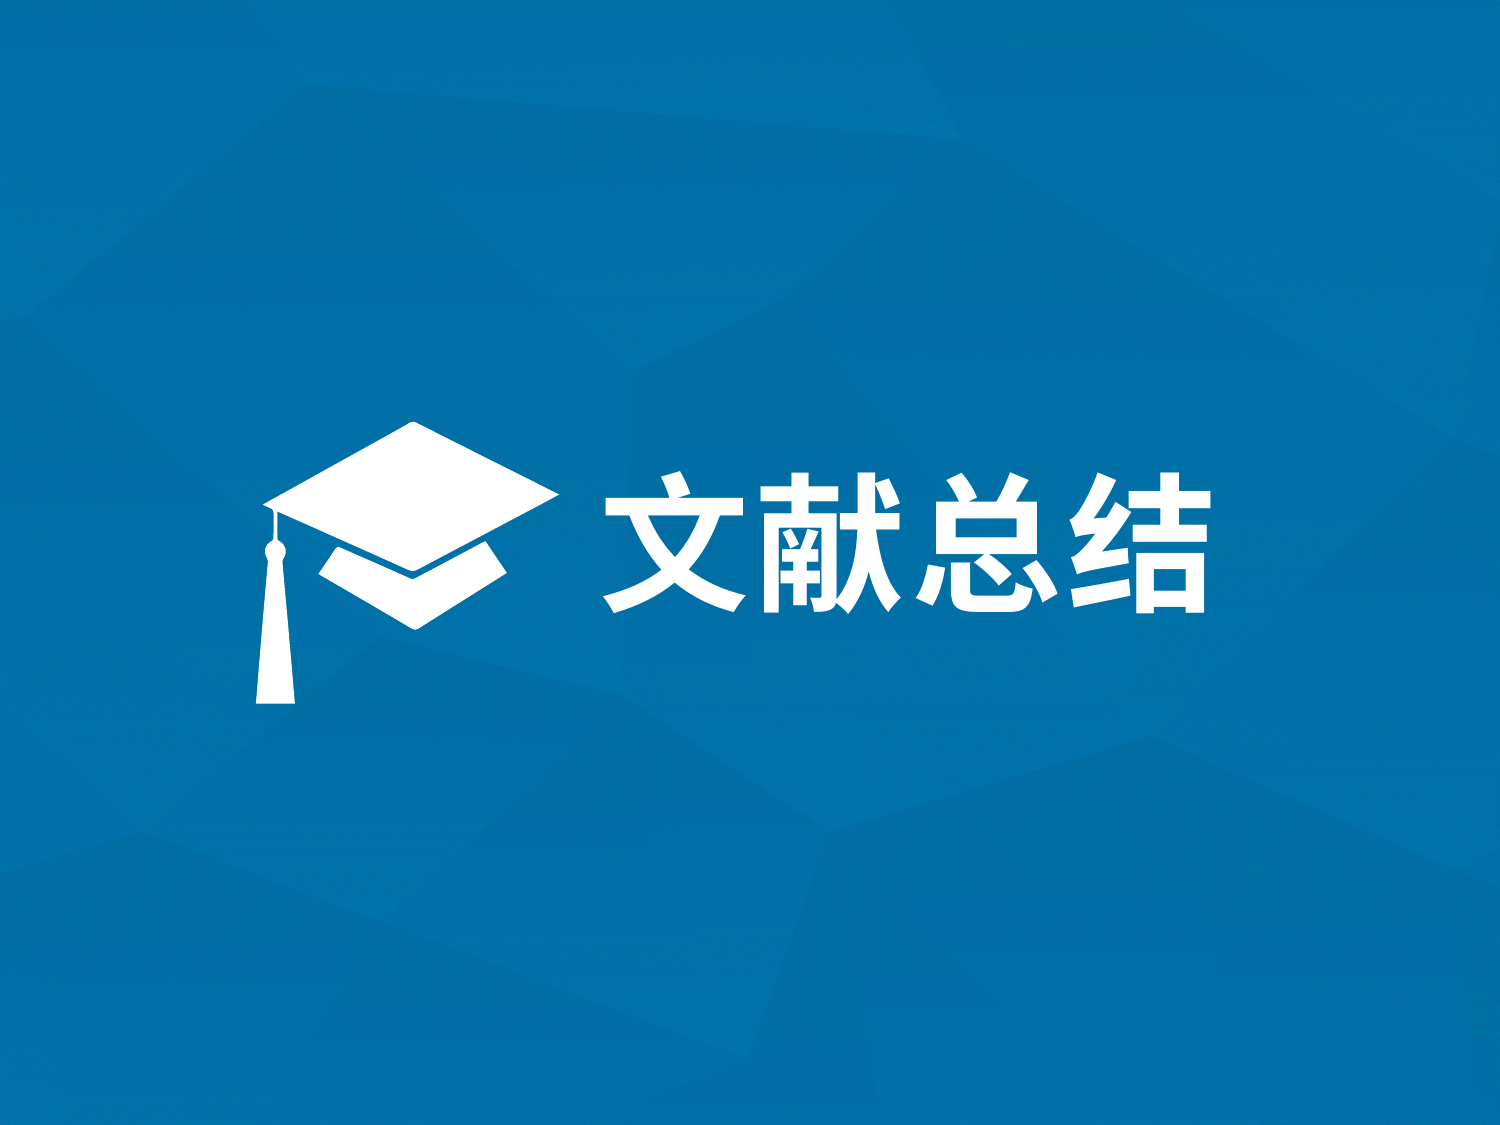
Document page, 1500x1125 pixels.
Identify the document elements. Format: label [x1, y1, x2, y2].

text_box [255, 421, 1245, 704]
